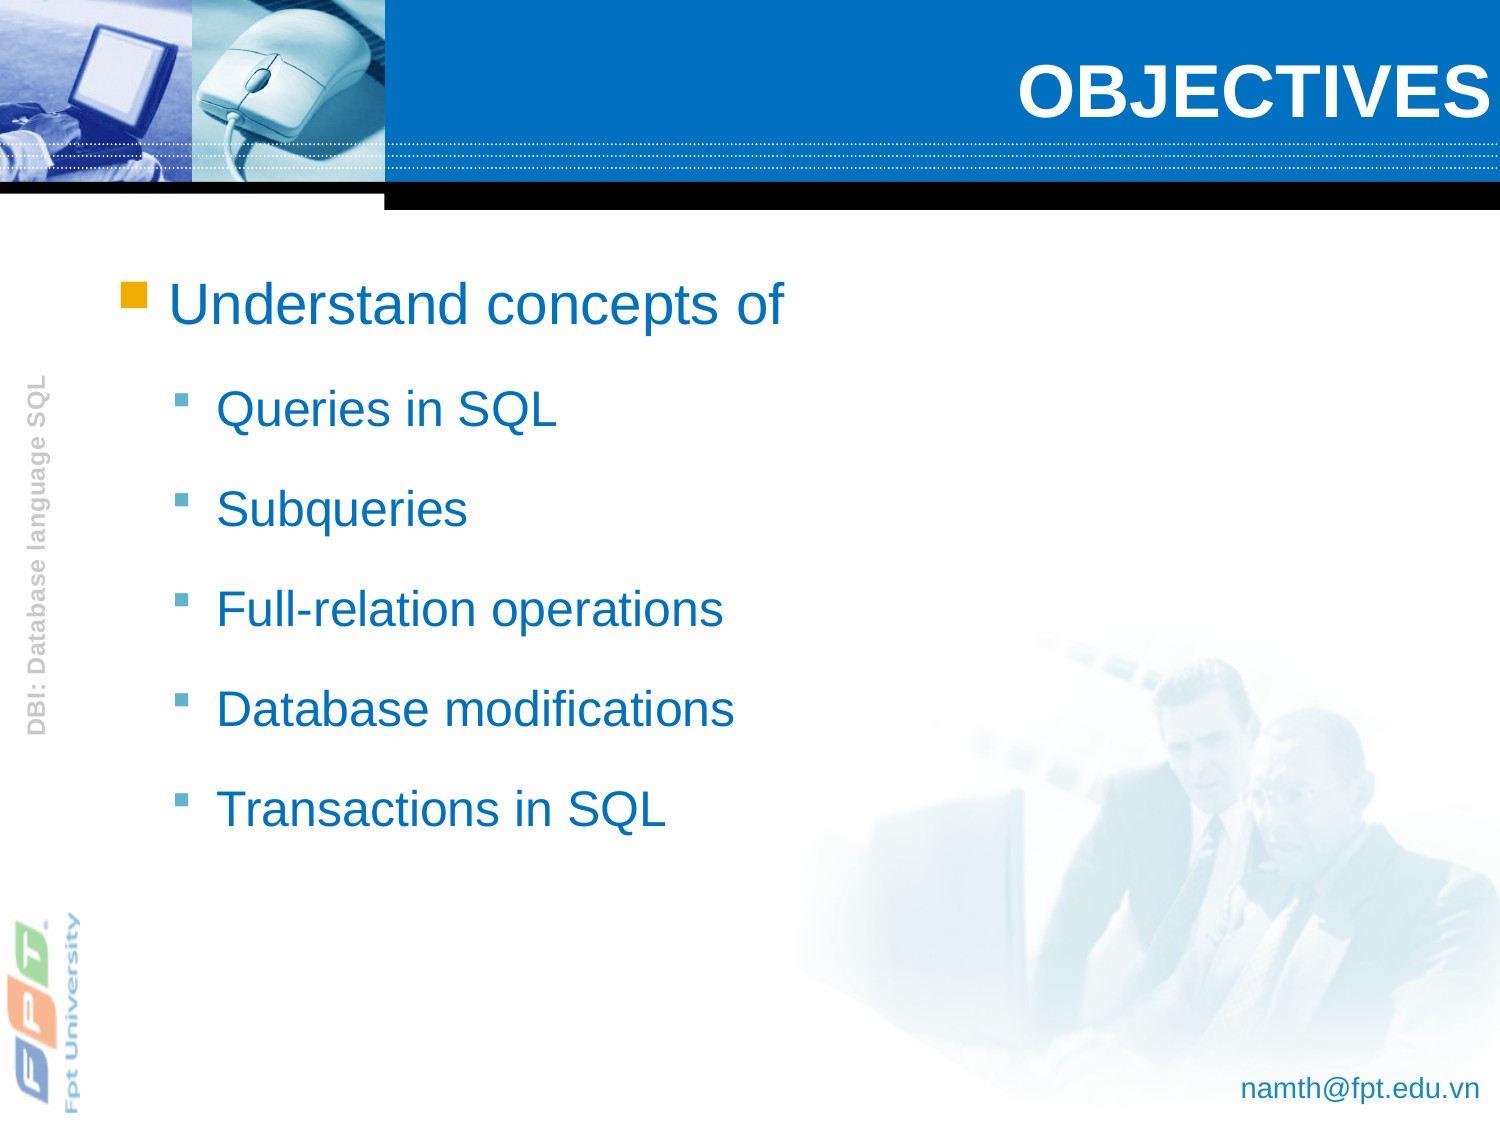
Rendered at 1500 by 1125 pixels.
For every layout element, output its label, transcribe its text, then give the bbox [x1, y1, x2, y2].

list Understand concepts of Queries in SQL Subqueries Full-relation operations Database modifications Transactions in SQL [87, 216, 1475, 1050]
title OBJECTIVES [387, 0, 1500, 175]
picture [0, 194, 1500, 1125]
picture [0, 0, 385, 181]
